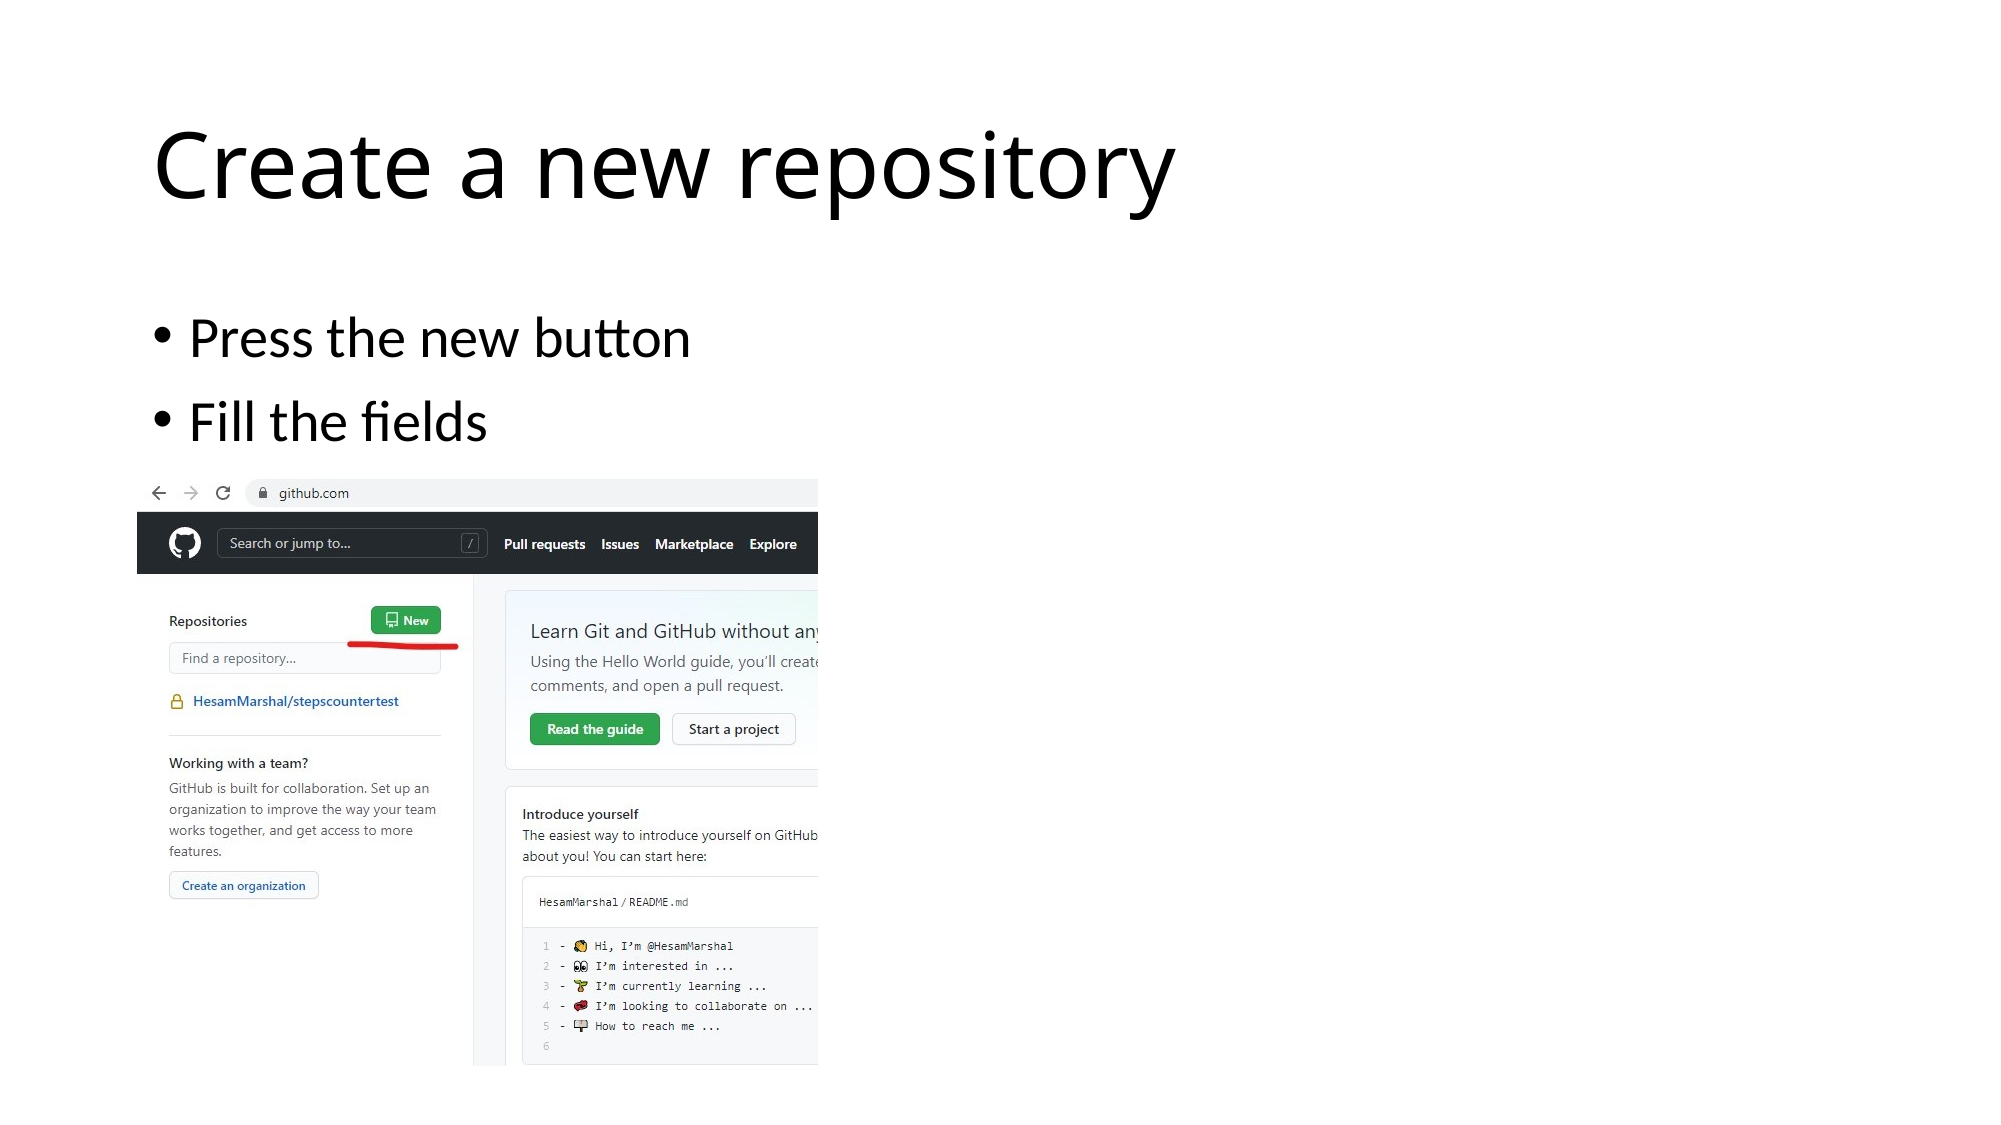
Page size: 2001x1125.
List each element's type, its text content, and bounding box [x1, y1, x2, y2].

picture [137, 476, 818, 1066]
list Press the new button Fill the fields [137, 299, 1863, 1014]
title Create a new repository [137, 59, 1863, 278]
